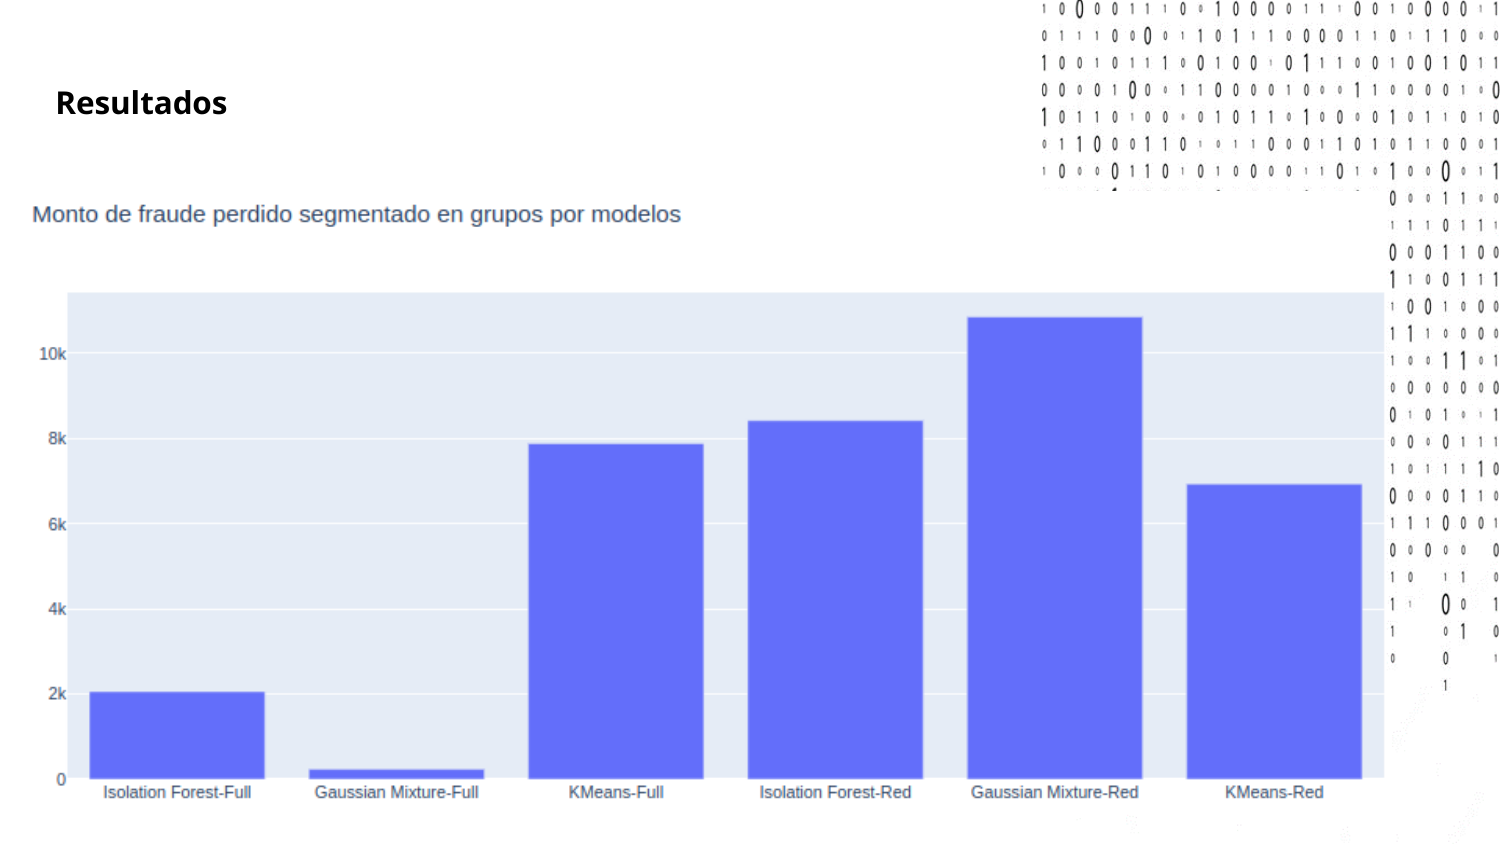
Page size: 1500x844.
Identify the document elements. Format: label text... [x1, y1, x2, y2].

picture [24, 0, 1500, 844]
title Resultados [40, 72, 251, 167]
